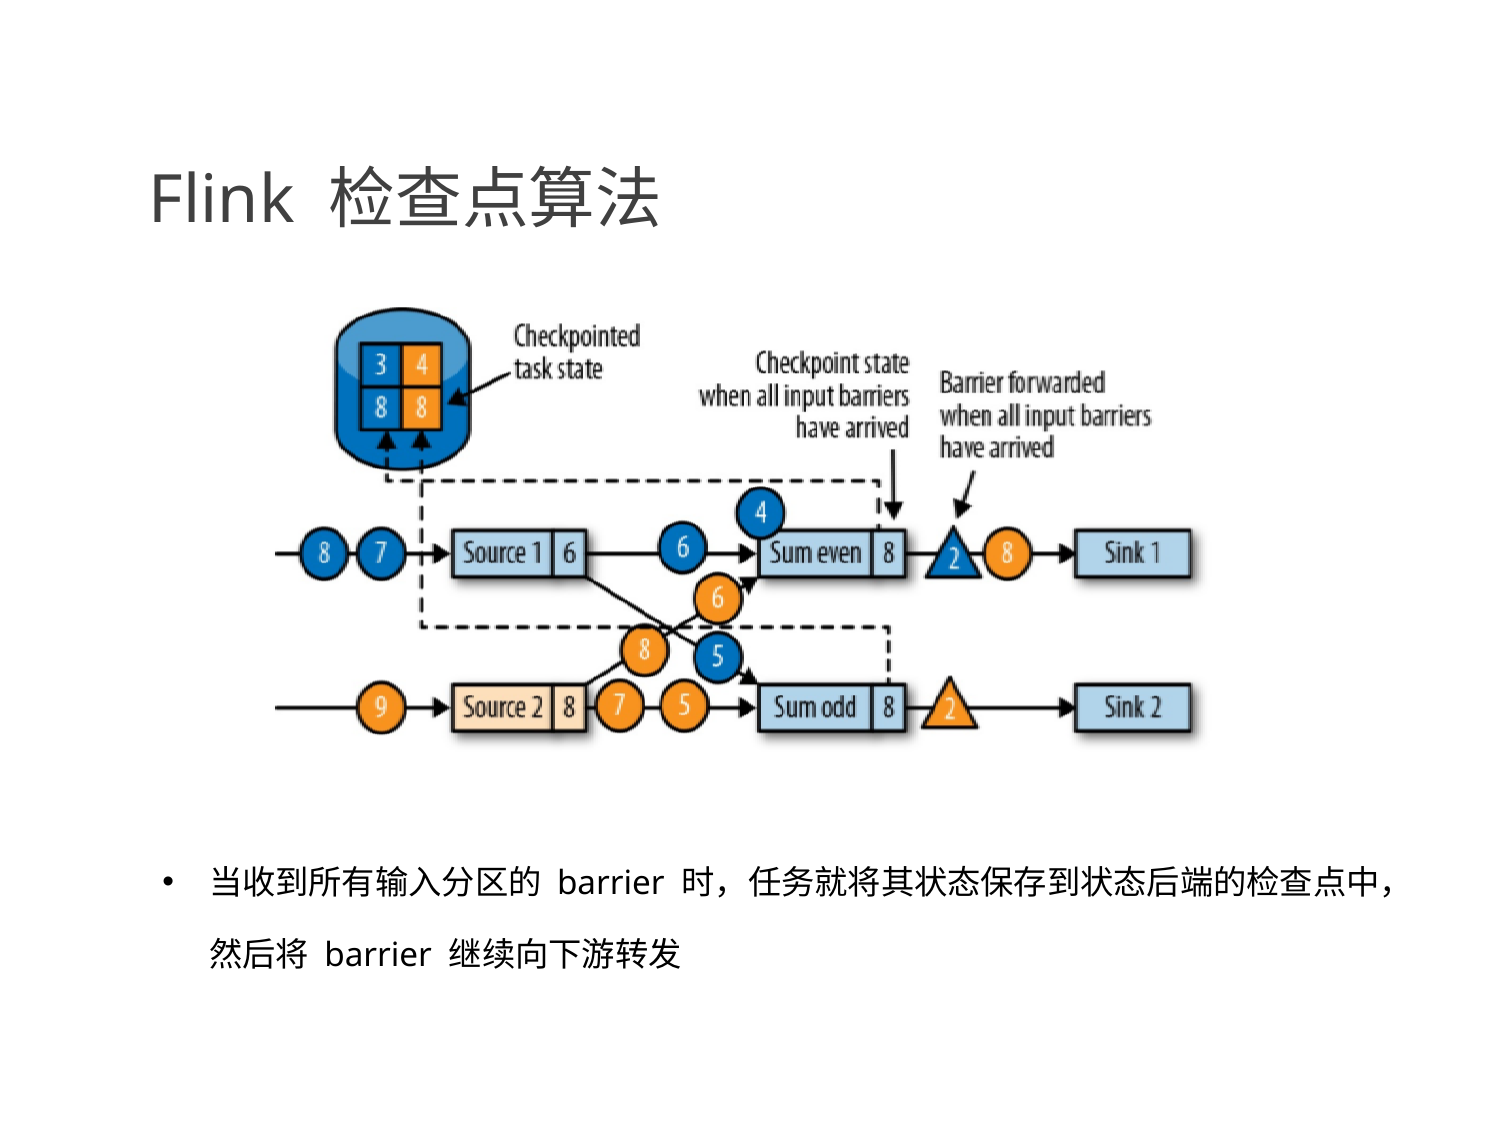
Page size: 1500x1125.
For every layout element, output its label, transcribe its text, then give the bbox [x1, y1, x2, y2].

text_box Flink 检查点算法 [74, 101, 1425, 290]
text_box 当收到所有输入分区的 barrier 时，任务就将其状态保存到状态后端的检查点中，然后将 barrier 继续向下游转发 [147, 822, 1400, 988]
picture [253, 298, 1243, 752]
